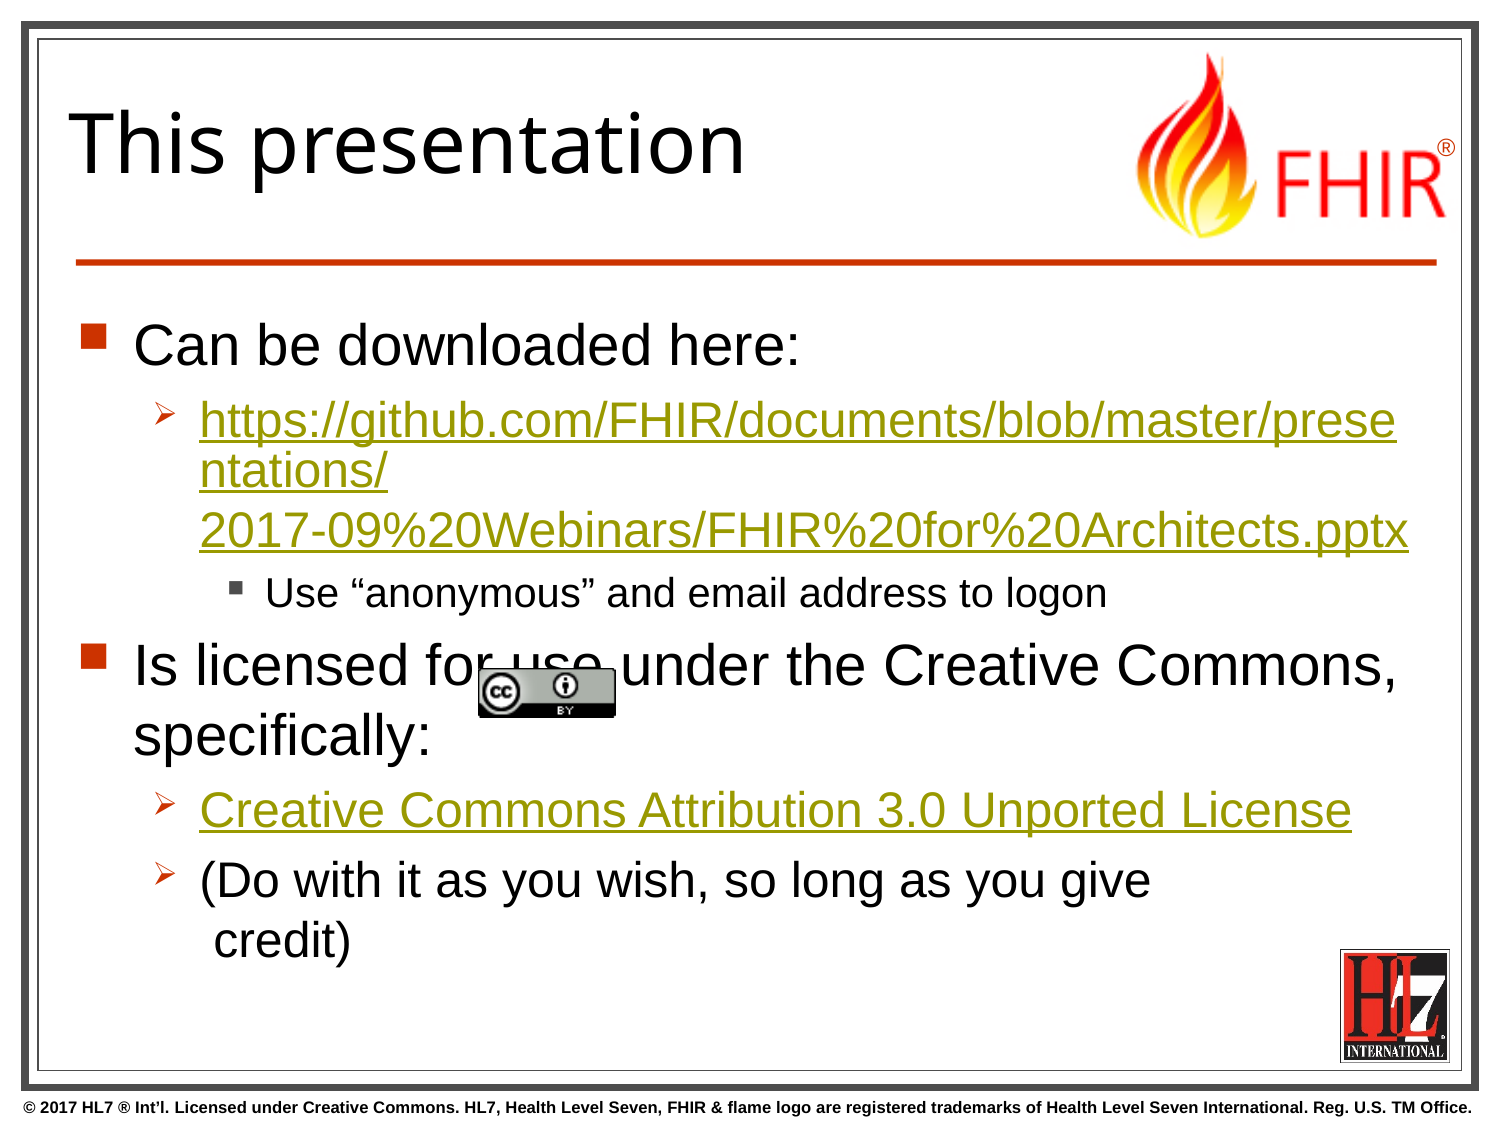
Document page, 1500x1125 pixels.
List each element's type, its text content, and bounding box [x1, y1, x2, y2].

list Can be downloaded here: https://github.com/FHIR/documents/blob/master/presentations/2017-09%20Webinars/FHIR%20for%20Architects.pptx Use “anonymous” and email address to logon Is licensed for use under the Creative Commons, specifically: Creative Commons Attribution 3.0 Unported License (Do with it as you wish, so long as you give credit) [62, 299, 1438, 1059]
picture [1124, 42, 1458, 249]
picture [477, 668, 616, 718]
title This presentation [53, 54, 1128, 244]
picture [1340, 949, 1450, 1063]
